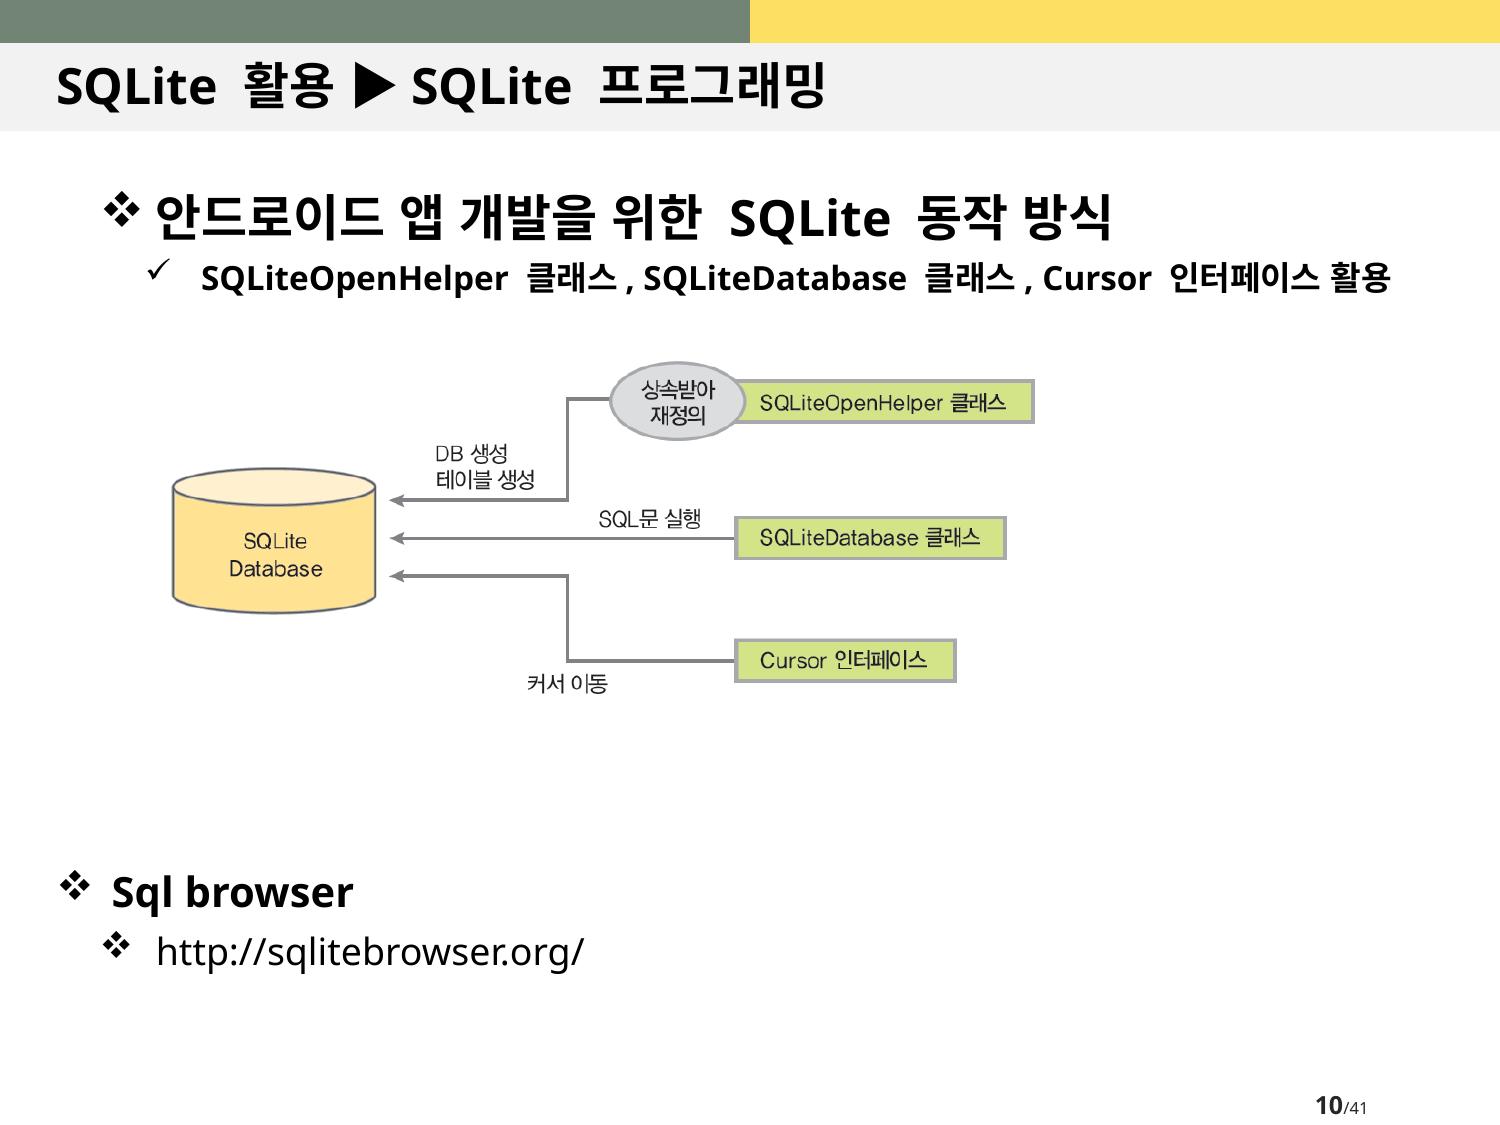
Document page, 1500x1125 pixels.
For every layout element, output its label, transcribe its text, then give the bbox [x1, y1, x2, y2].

title SQLite 활용 ▶SQLite 프로그래밍 [41, 42, 1459, 128]
picture [165, 355, 1040, 699]
list 안드로이드 앱 개발을 위한 SQLite 동작 방식 SQLiteOpenHelper 클래스, SQLiteDatabase 클래스, Cursor 인터페이스 활용 Sql browser http://sqlitebrowser.org/ [41, 172, 1459, 1048]
